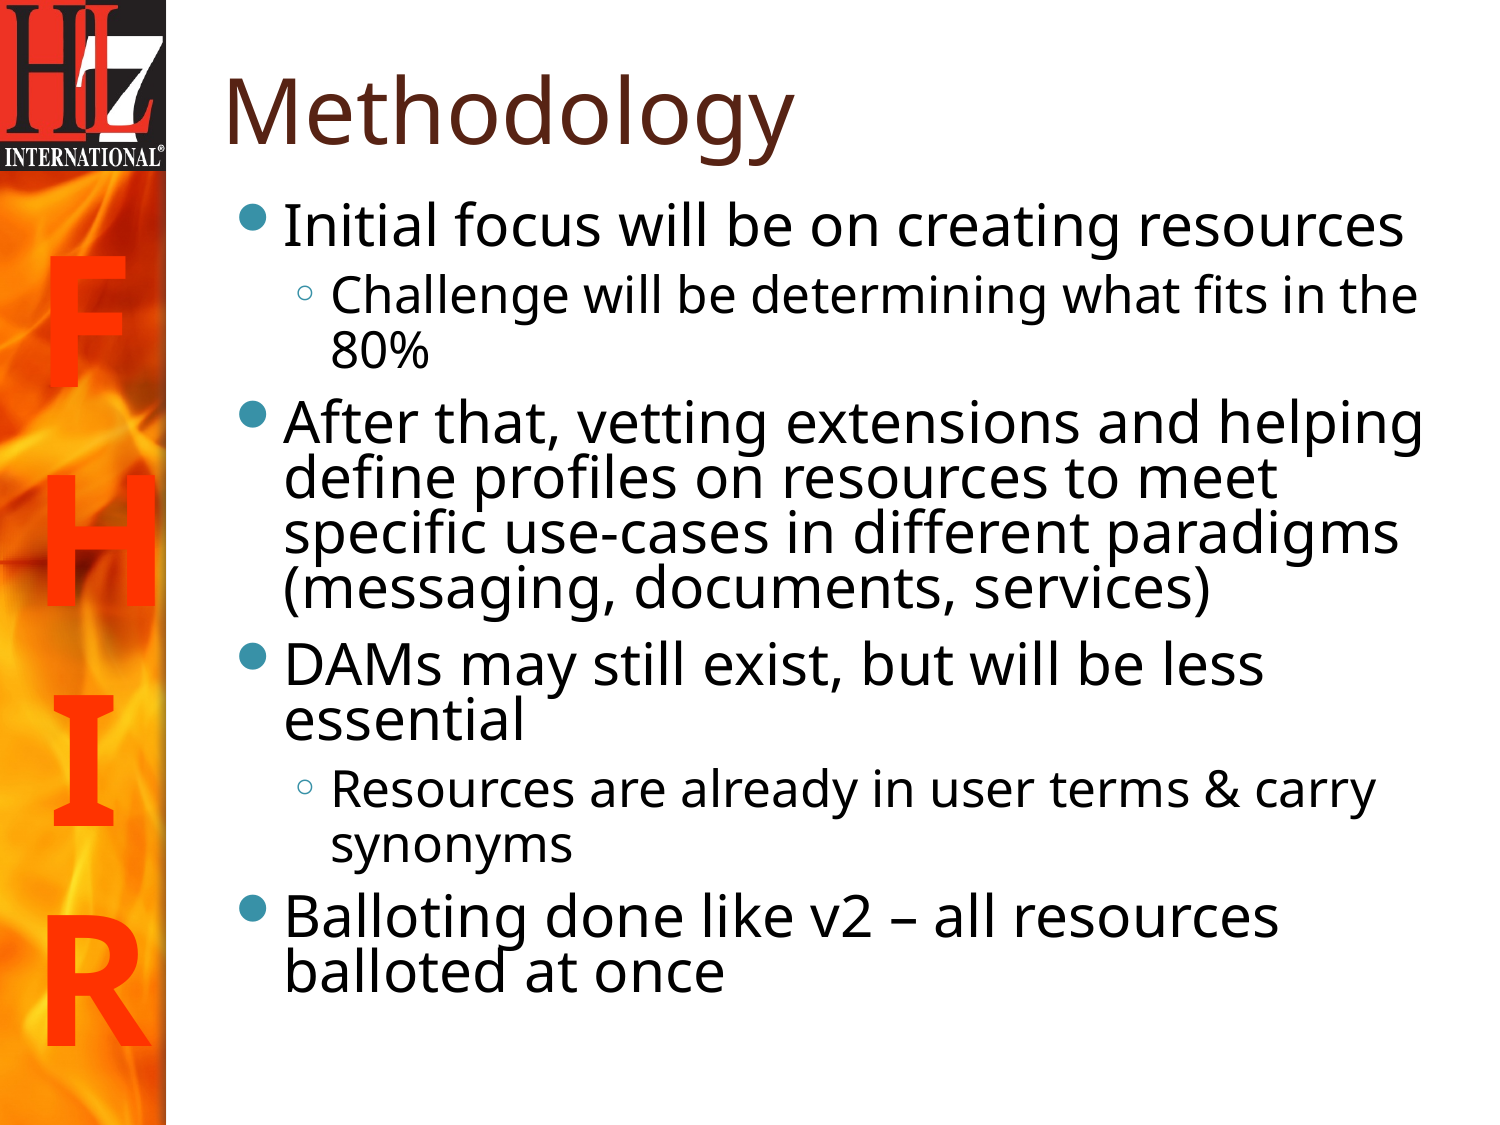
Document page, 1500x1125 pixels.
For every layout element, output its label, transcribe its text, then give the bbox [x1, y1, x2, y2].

list Initial focus will be on creating resources Challenge will be determining what fits in the 80% After that, vetting extensions and helping define profiles on resources to meet specific use-cases in different paradigms (messaging, documents, services) DAMs may still exist, but will be less essential Resources are already in user terms & carry synonyms Balloting done like v2 – all resources balloted at once [206, 196, 1466, 1059]
picture [0, 0, 166, 1125]
title Methodology [206, 30, 1466, 185]
